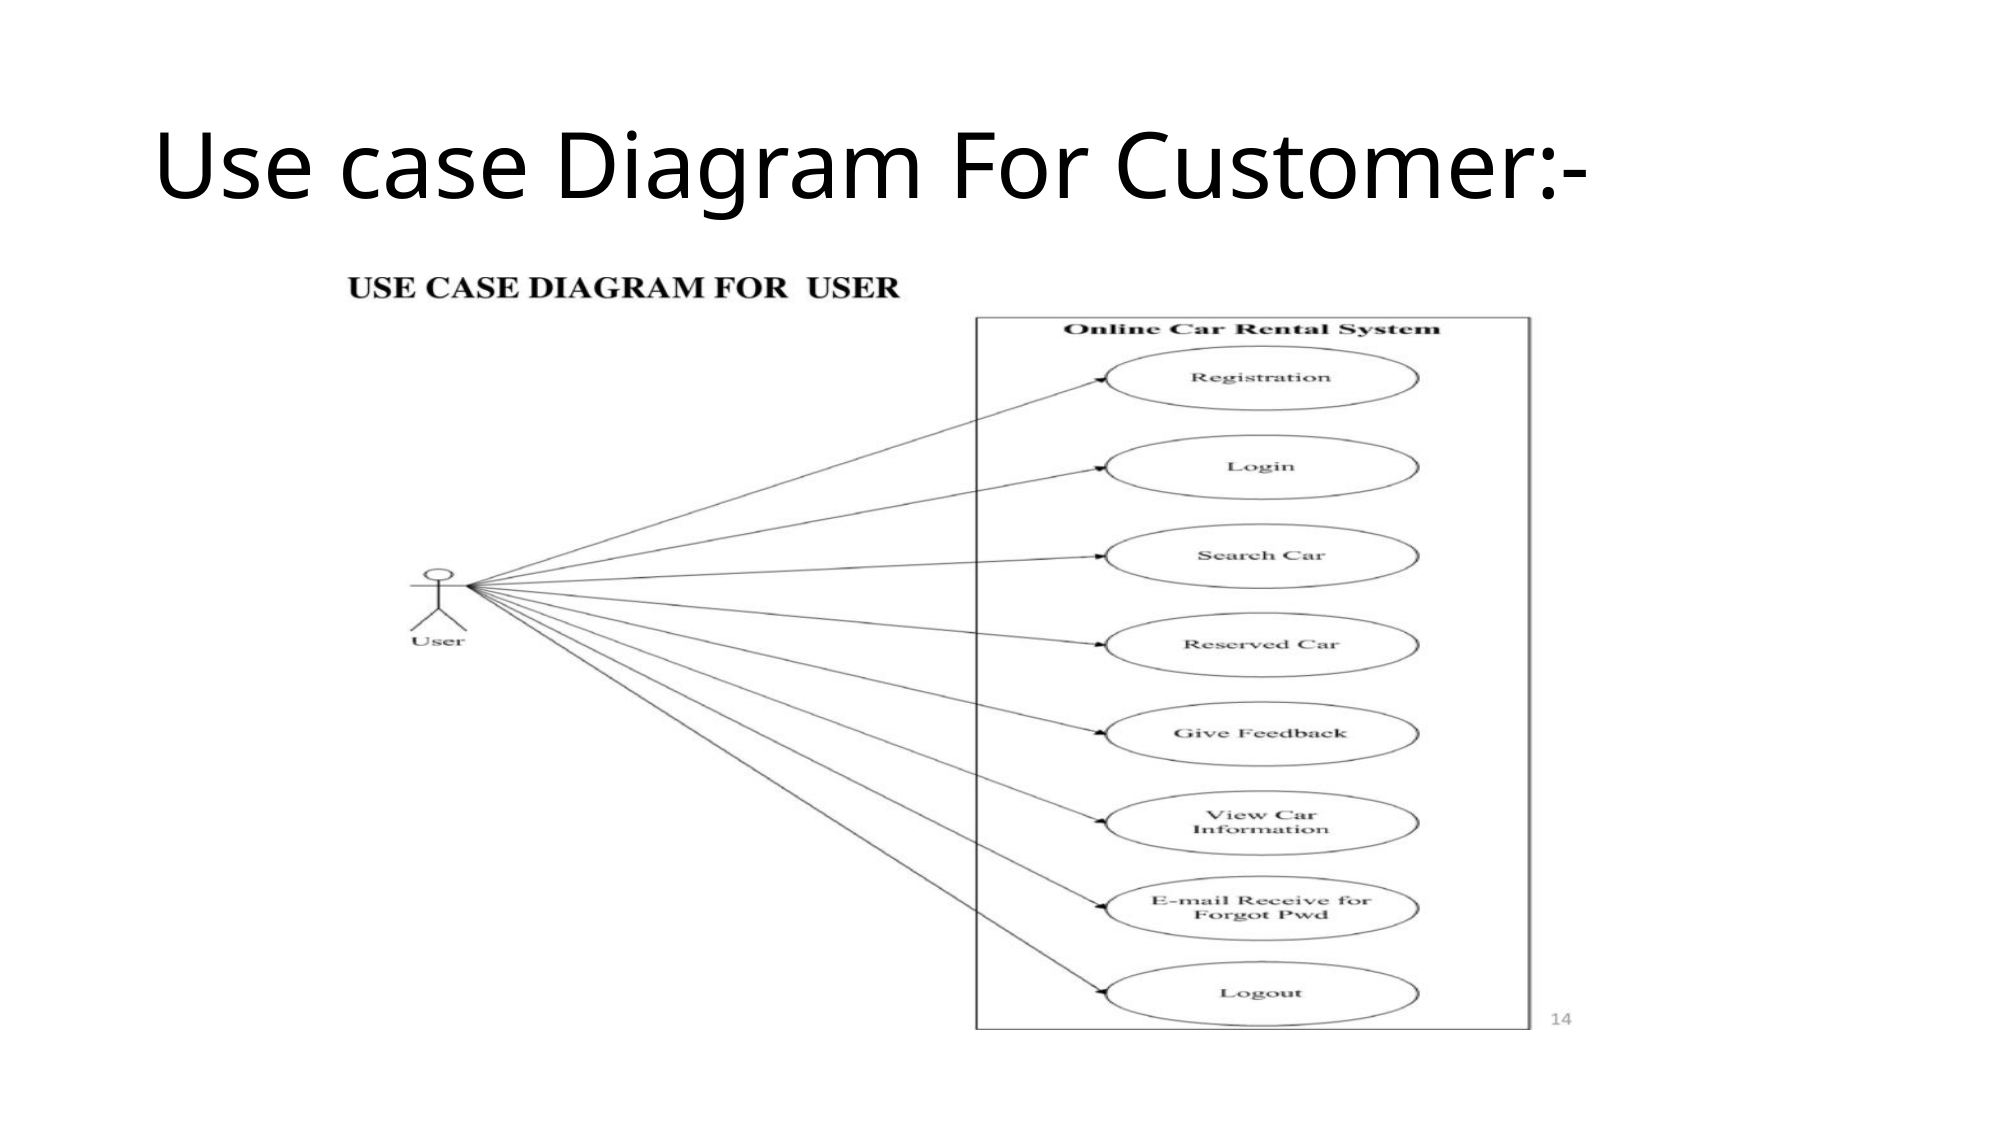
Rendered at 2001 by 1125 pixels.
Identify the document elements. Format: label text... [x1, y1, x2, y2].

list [345, 277, 1572, 1030]
title Use case Diagram For Customer:- [137, 59, 1863, 278]
